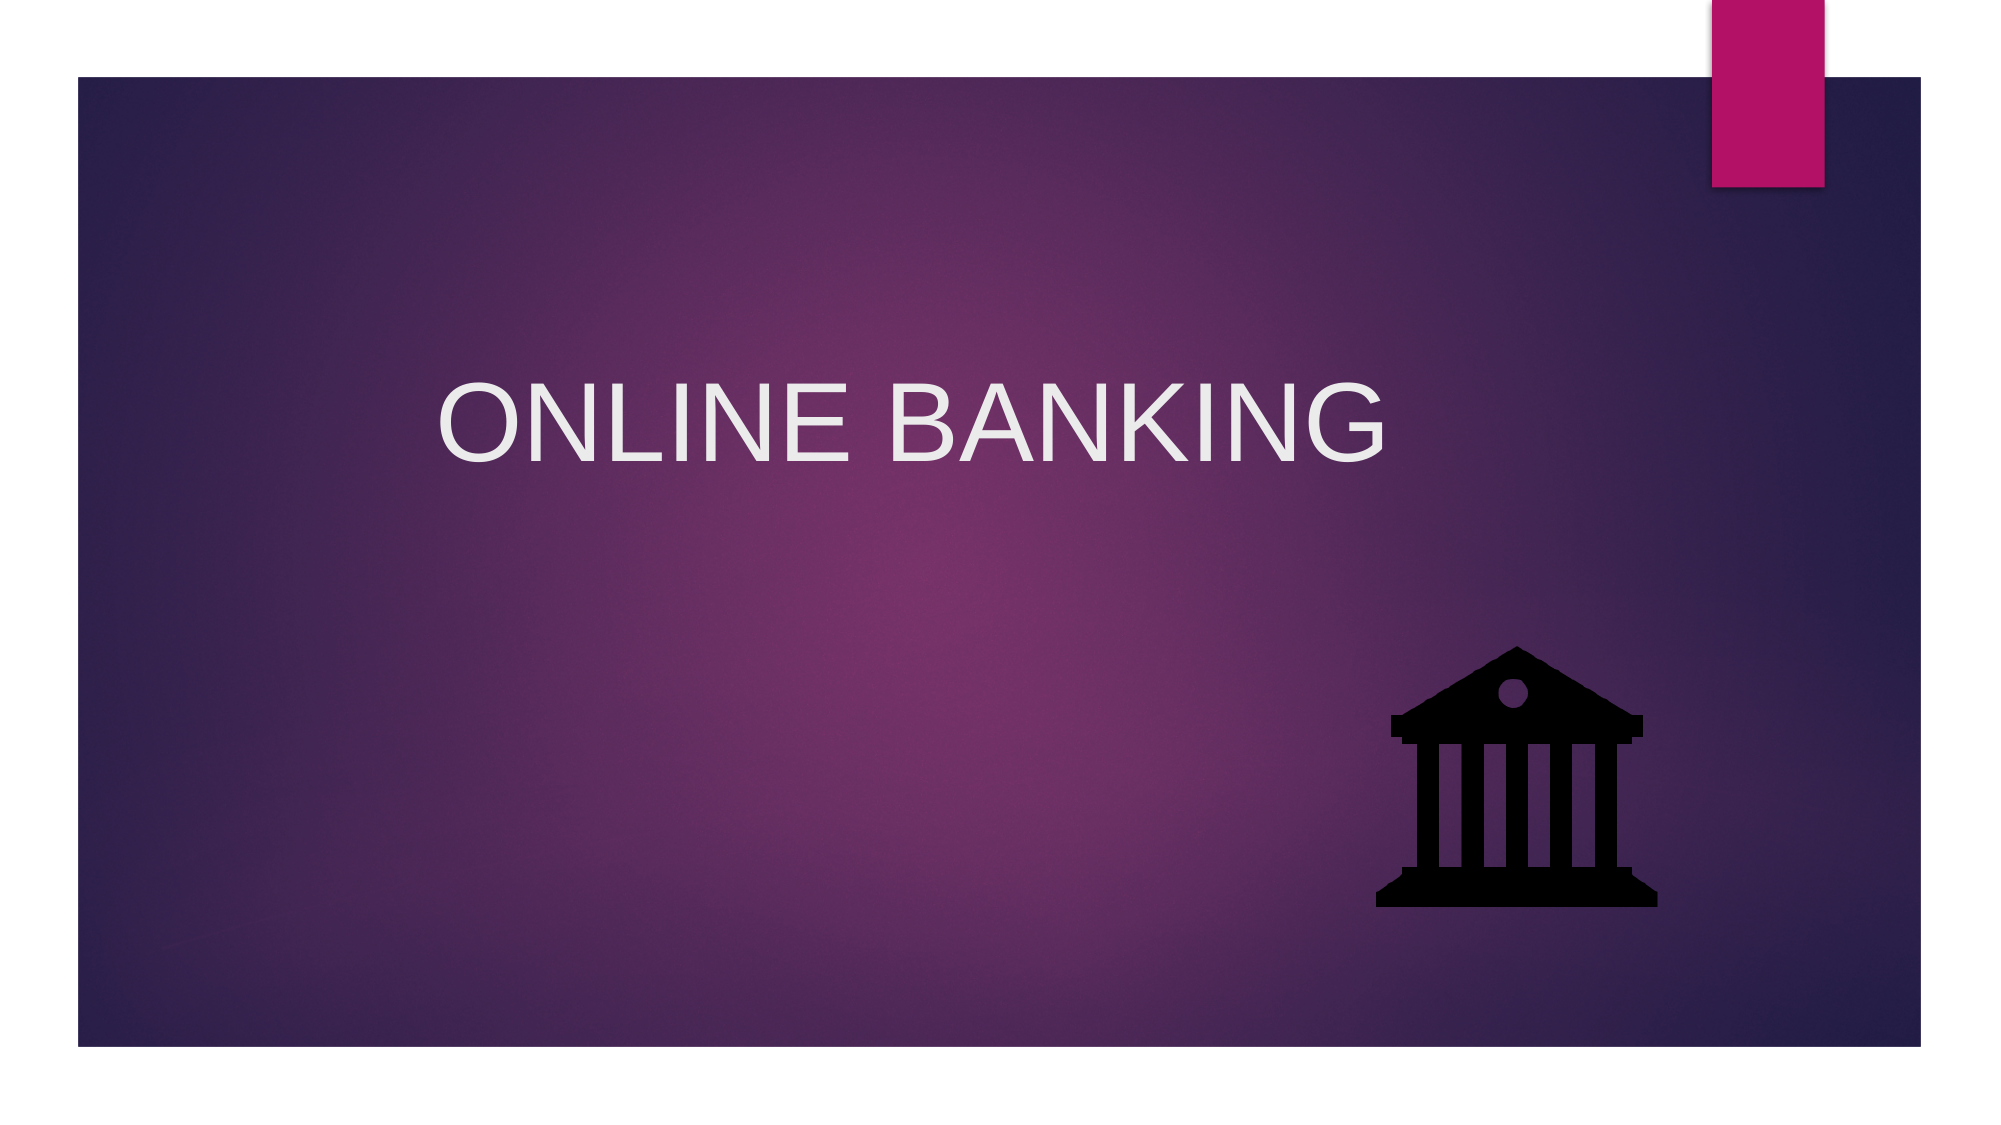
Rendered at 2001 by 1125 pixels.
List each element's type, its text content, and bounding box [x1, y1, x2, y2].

picture [1338, 601, 1694, 950]
title ONLINE BANKING [189, 344, 1638, 492]
